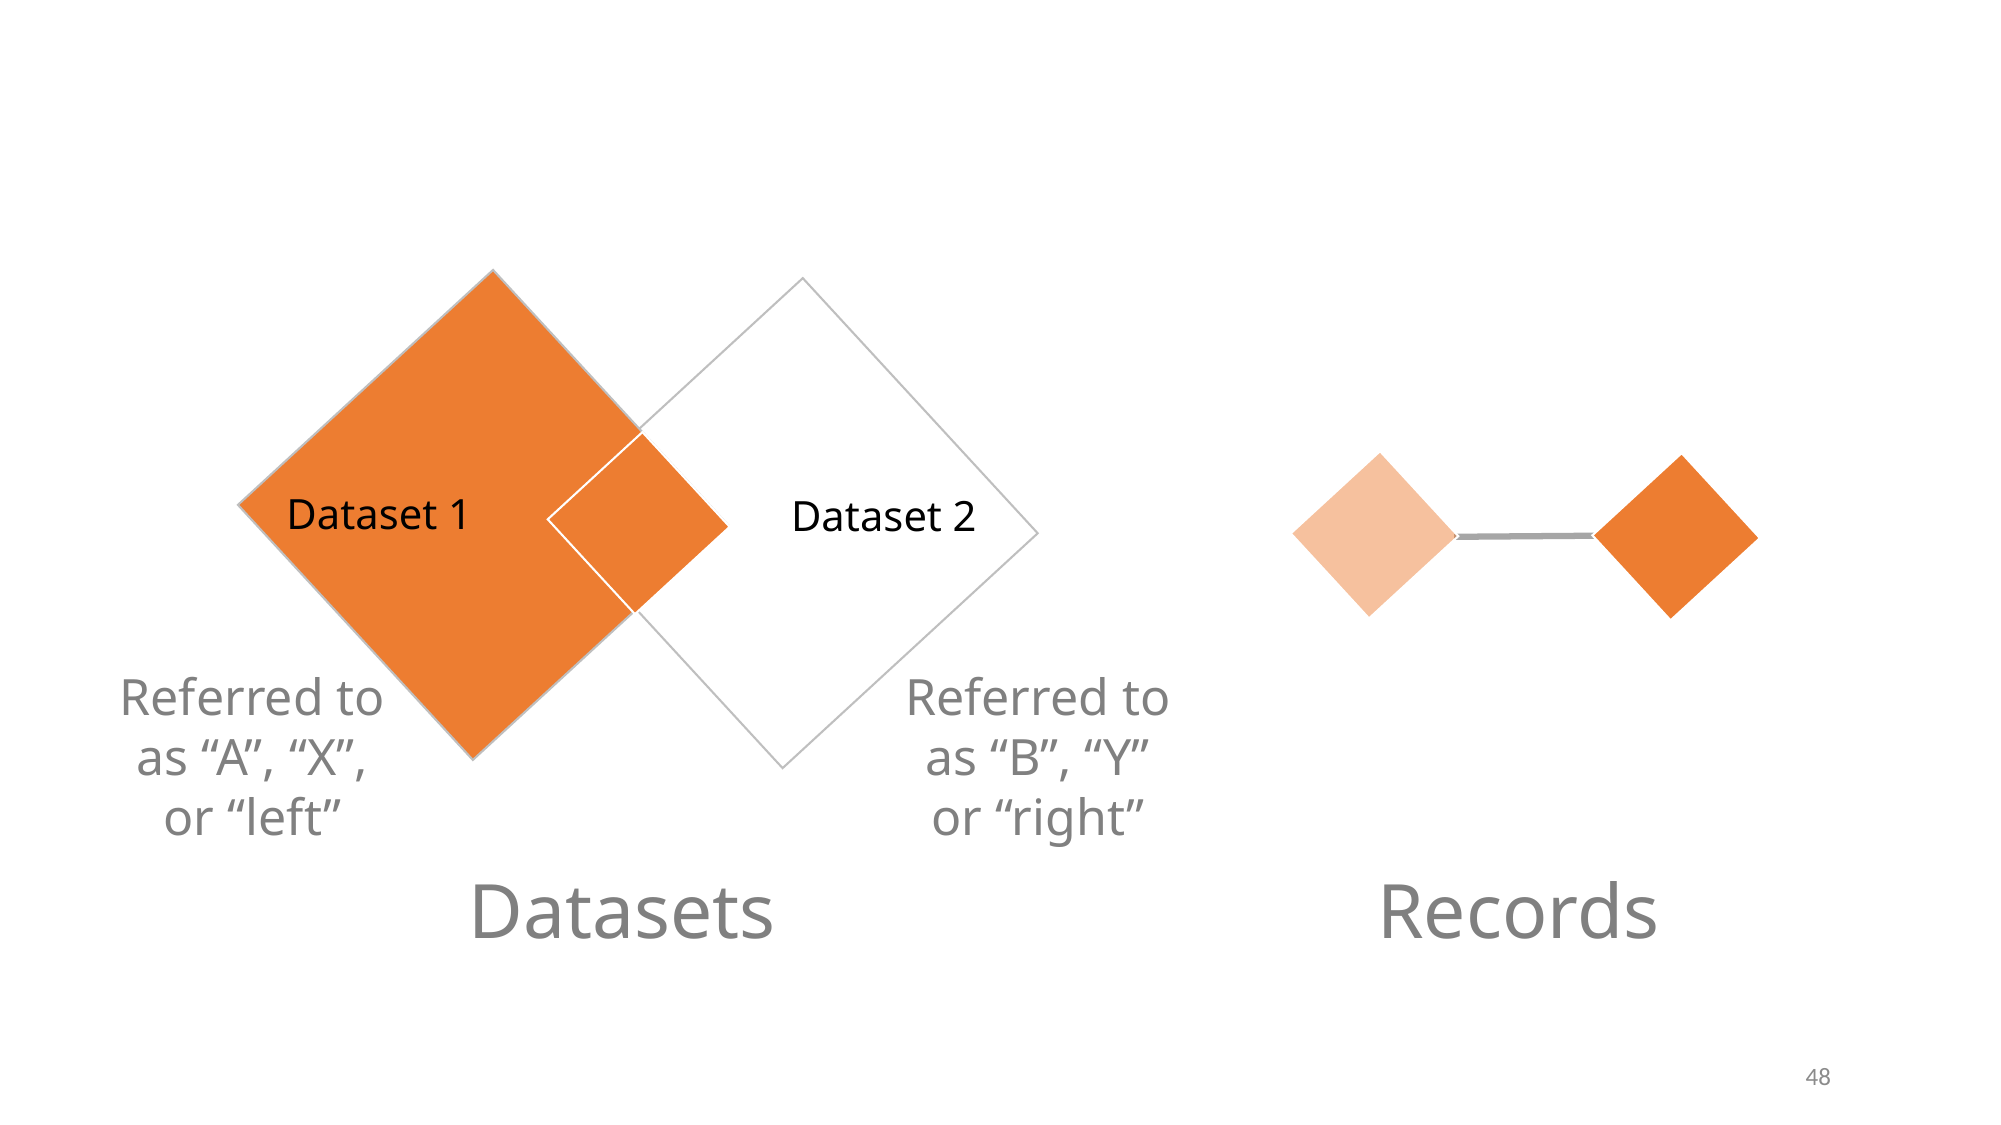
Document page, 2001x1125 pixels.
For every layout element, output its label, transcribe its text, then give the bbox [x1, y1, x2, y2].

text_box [271, 341, 992, 697]
slide_number 48 [1396, 1045, 1847, 1106]
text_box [1313, 477, 1737, 595]
text_box Referred to as “A”, “X”, or “left” [95, 657, 410, 853]
text_box Records [1036, 855, 2000, 961]
text_box Datasets [140, 856, 1036, 961]
text_box Referred to as “B”, “Y” or “right” [880, 657, 1195, 853]
